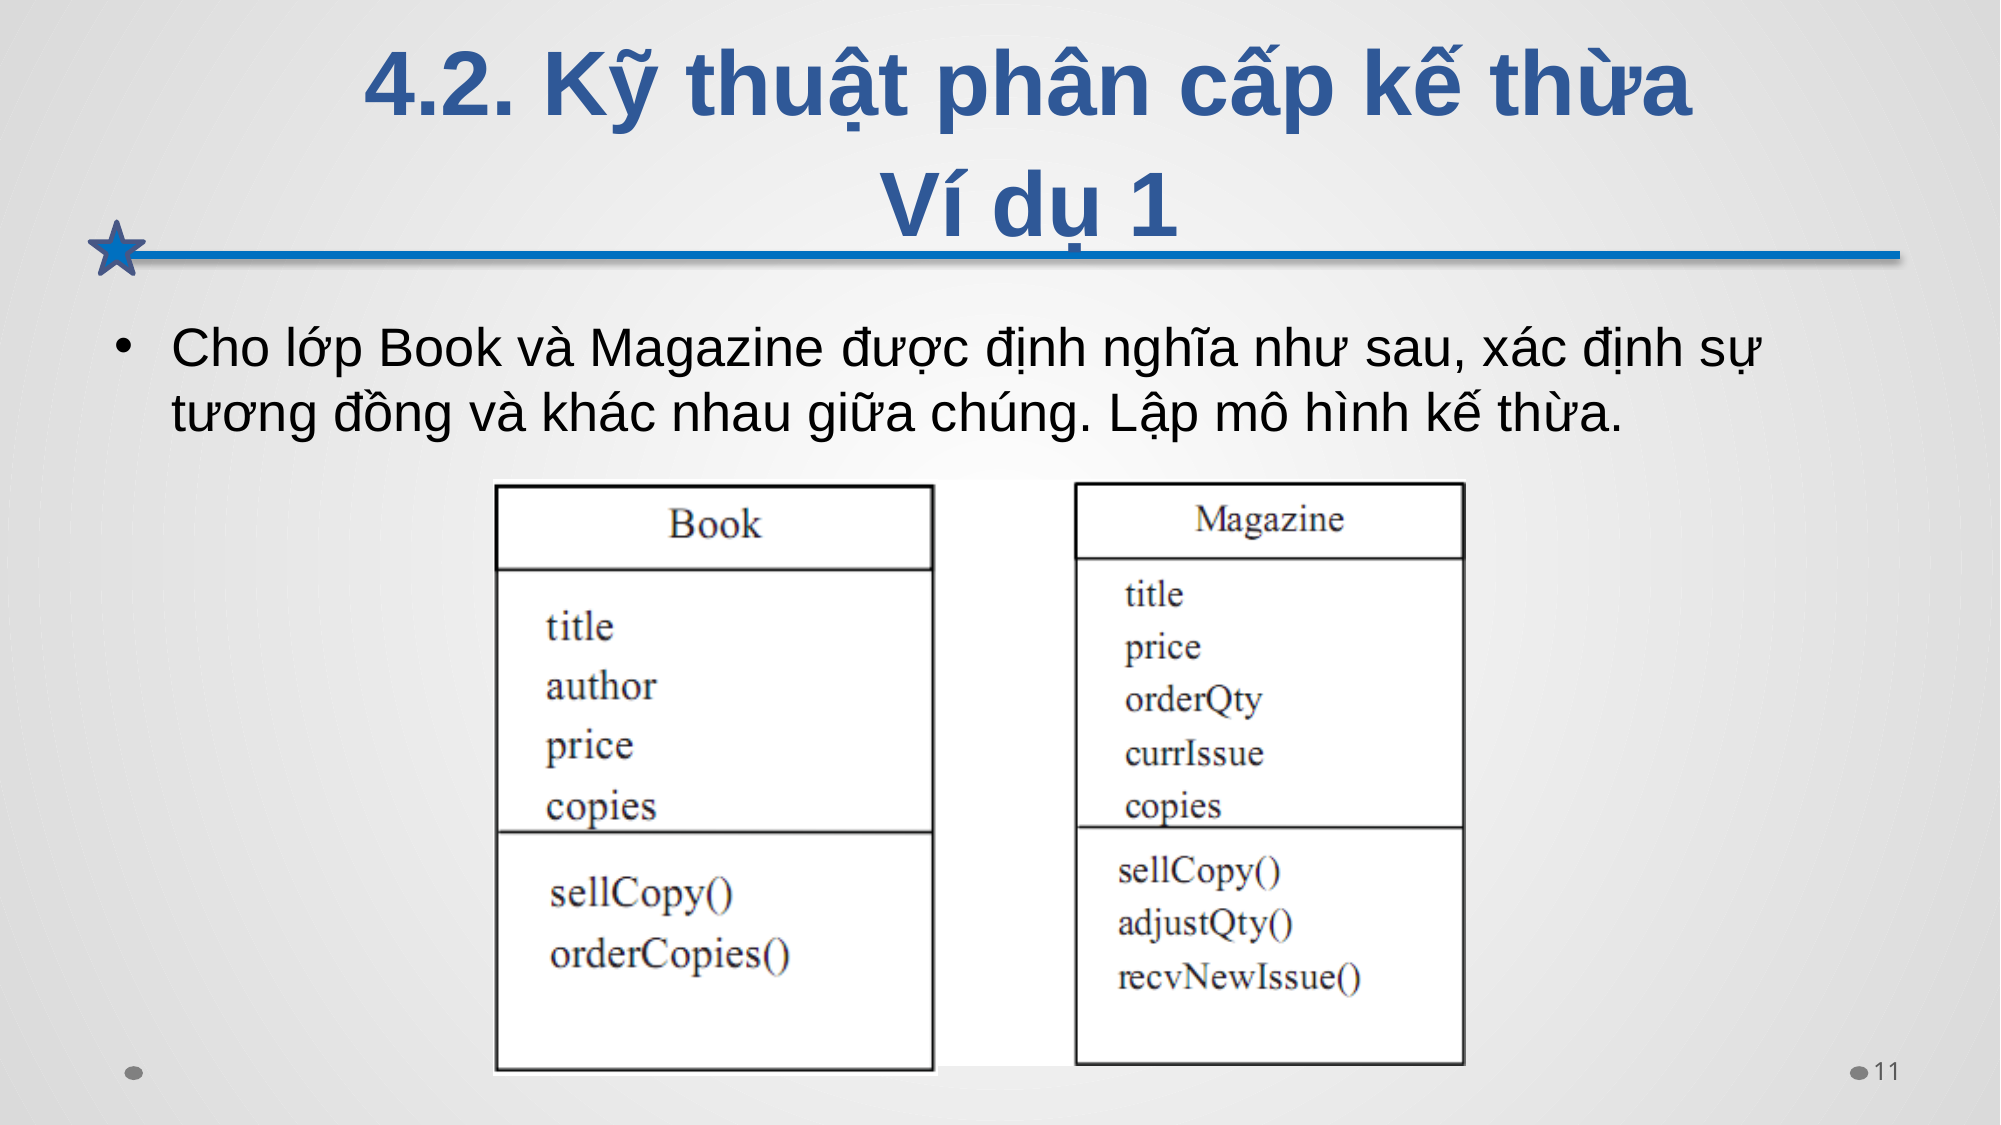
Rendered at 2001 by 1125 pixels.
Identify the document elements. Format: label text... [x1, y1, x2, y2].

list Cho lớp Book và Magazine được định nghĩa như sau, xác định sự tương đồng và khác nhau giữa chúng. Lập mô hình kế thừa. [99, 304, 1900, 1064]
slide_number 11 [1868, 1042, 1992, 1103]
picture [493, 479, 1466, 1076]
title 4.2. Kỹ thuật phân cấp kế thừa Ví dụ 1 [161, 28, 1897, 263]
